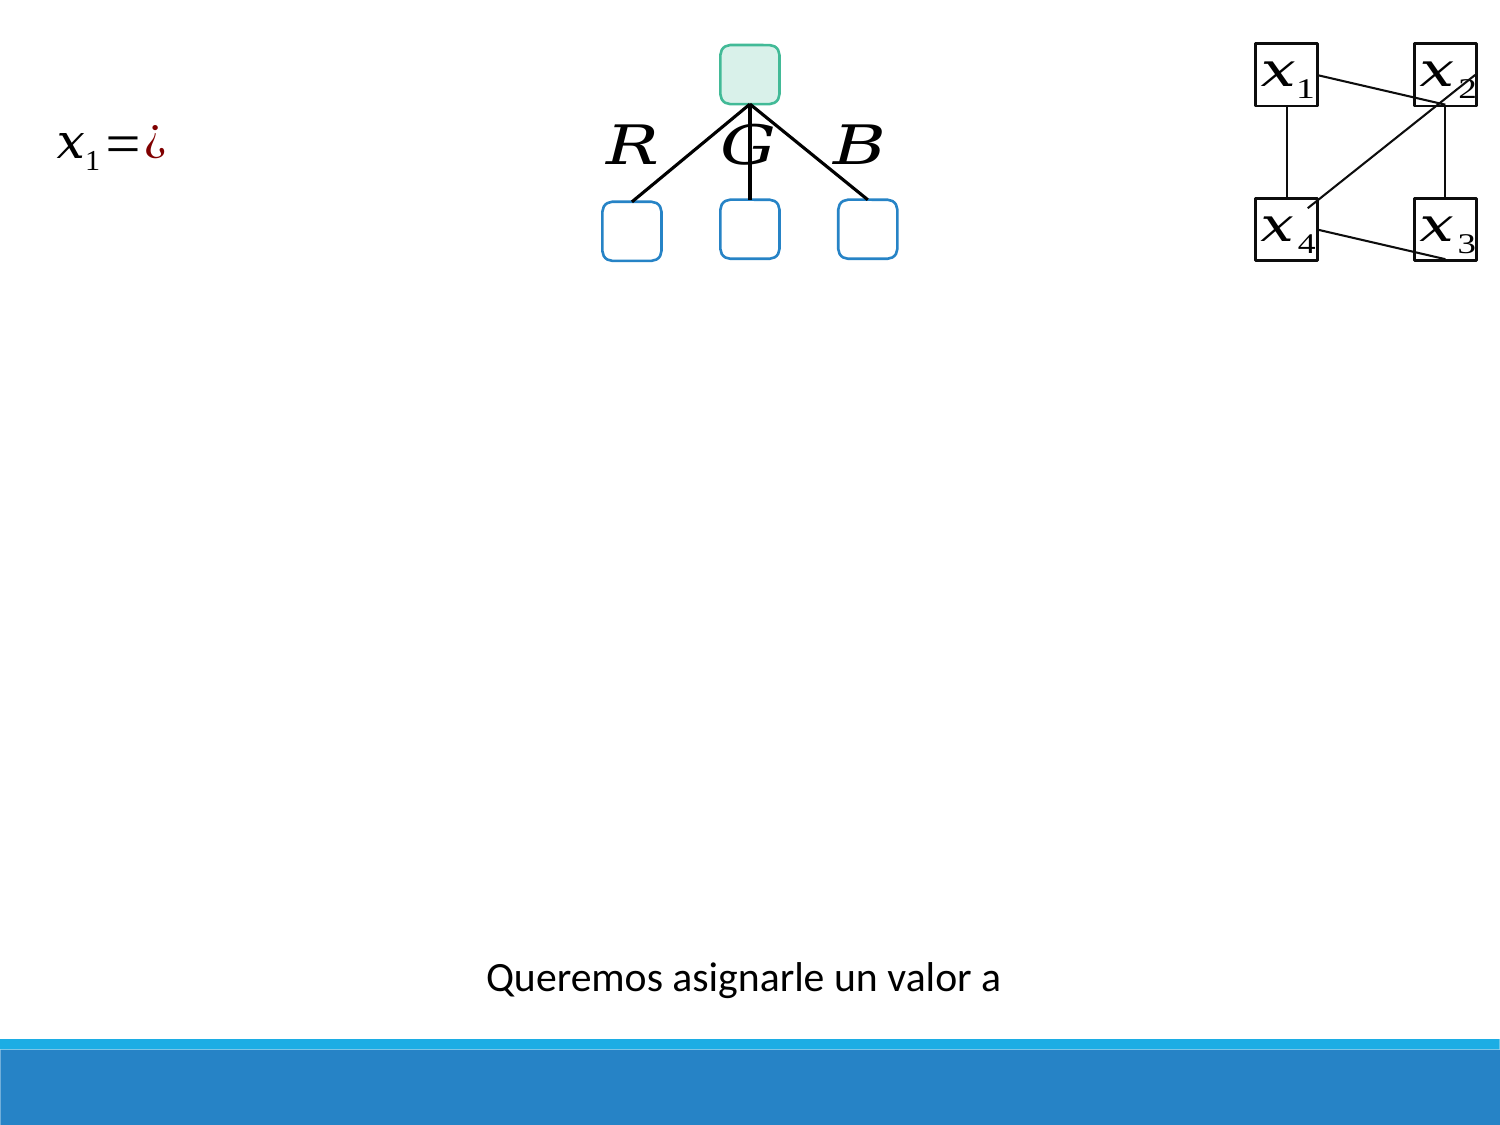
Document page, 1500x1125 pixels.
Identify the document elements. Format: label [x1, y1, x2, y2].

text_box [719, 209, 781, 261]
text_box [1307, 95, 1425, 209]
text_box [749, 103, 869, 201]
text_box [631, 103, 747, 203]
text_box [836, 198, 899, 261]
text_box [719, 43, 781, 100]
text_box [601, 200, 663, 263]
